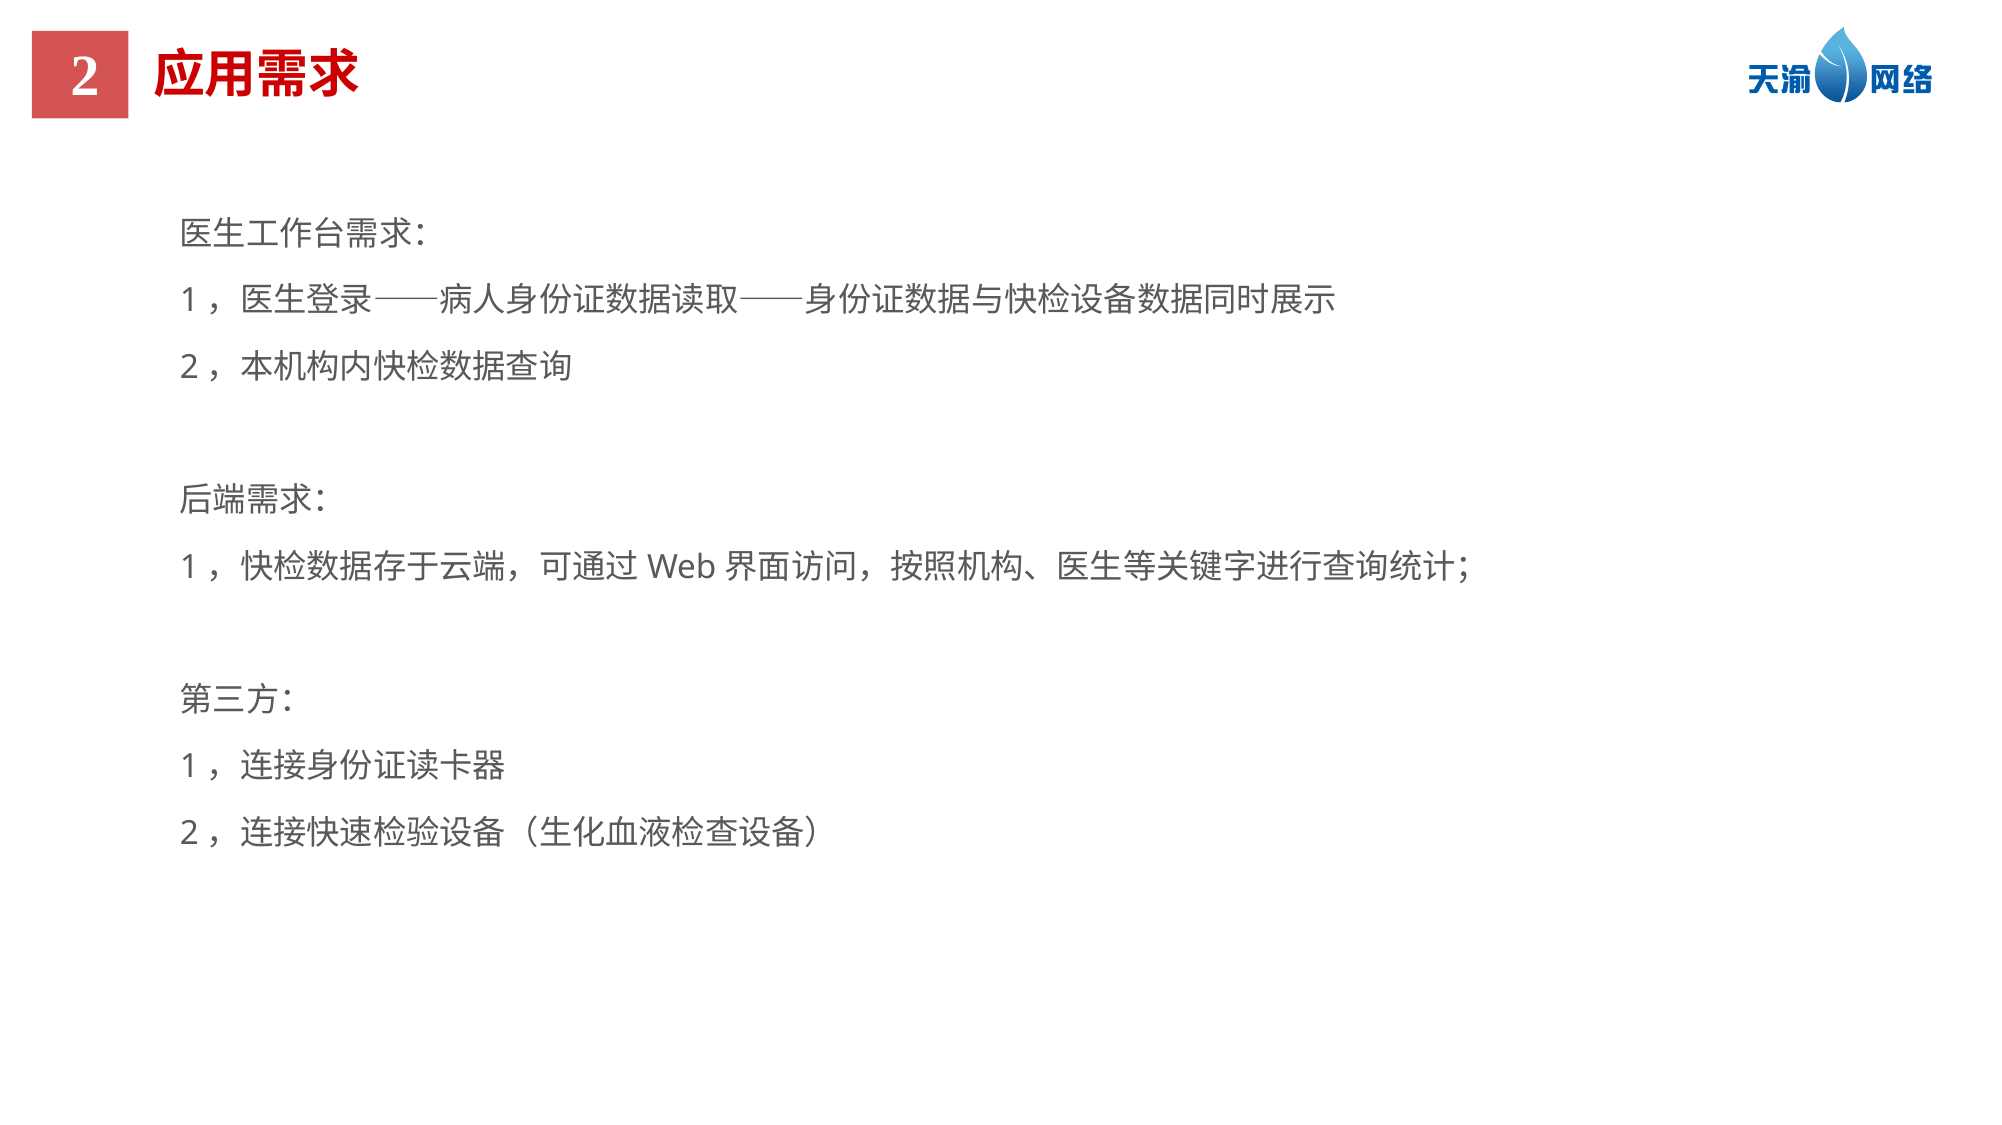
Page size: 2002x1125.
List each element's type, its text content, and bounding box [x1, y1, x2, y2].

text_box 医生工作台需求： 1，医生登录——病人身份证数据读取——身份证数据与快检设备数据同时展示 2，本机构内快检数据查询 后端需求： 1，快检数据存于云端，可通过Web界面访问，按照机构、医生等关键字进行查询统计； 第三方： 1，连接身份证读卡器 2，连接快速检验设备（生化血液检查设备） [164, 184, 1901, 859]
picture [1732, 16, 1943, 111]
slide_number 1 [31, 30, 139, 114]
title 应用需求 [139, 33, 1686, 111]
